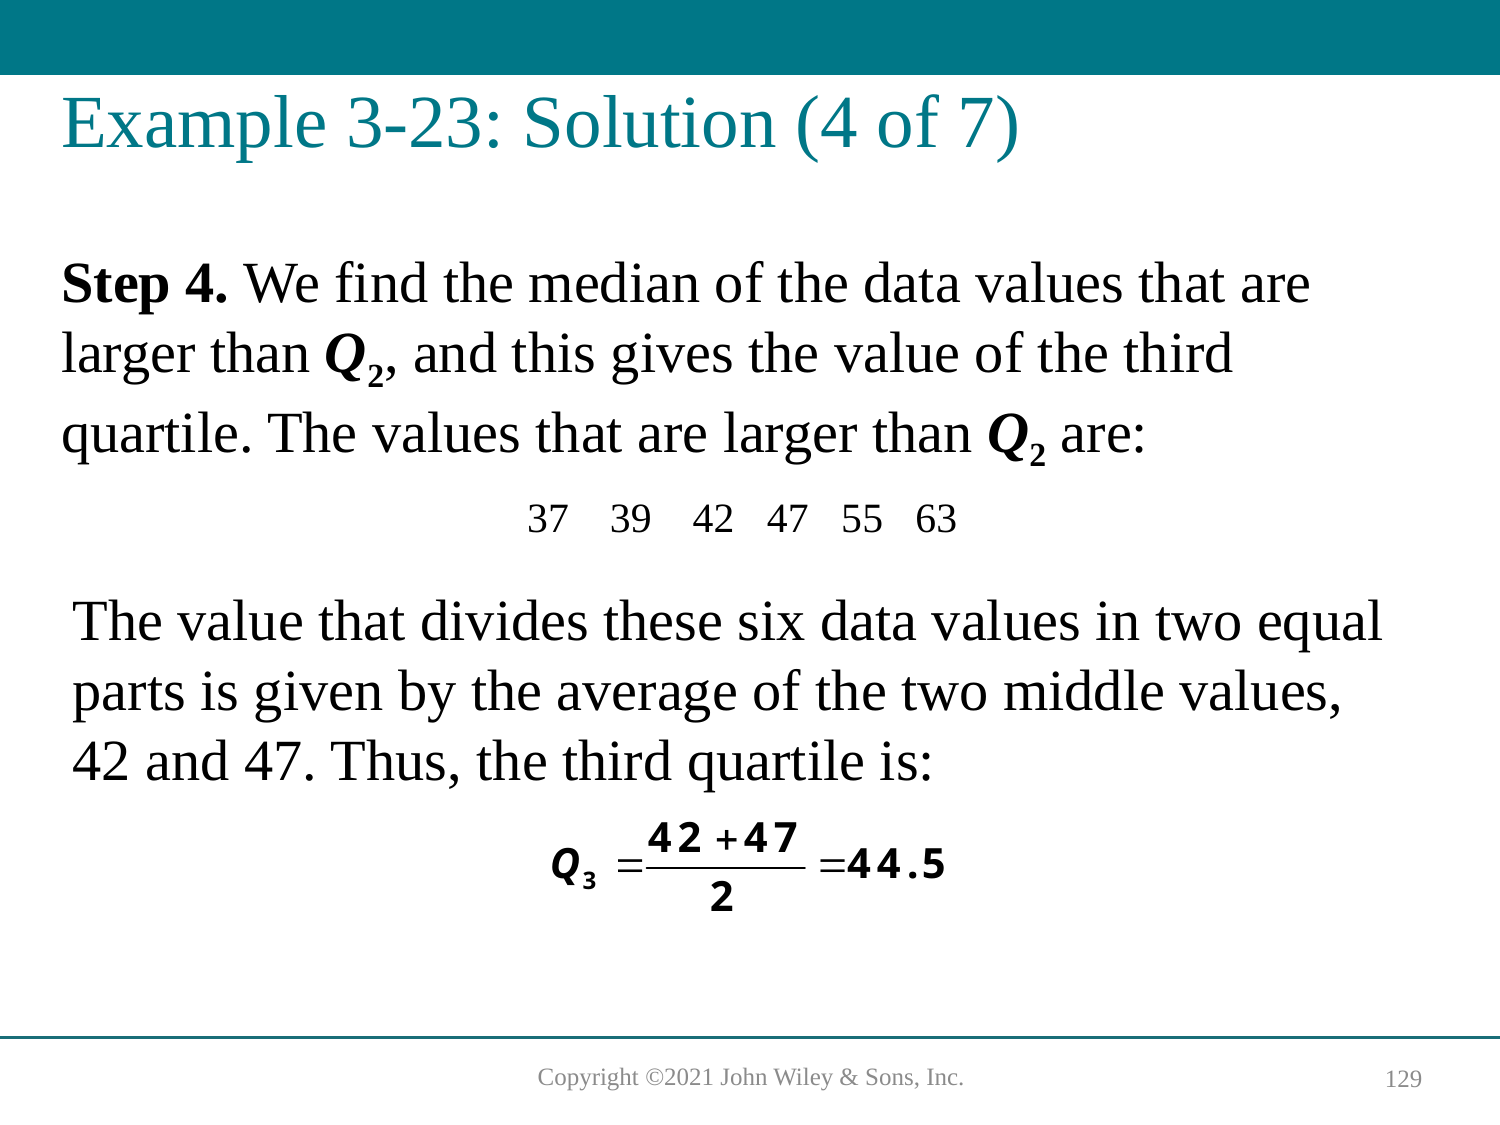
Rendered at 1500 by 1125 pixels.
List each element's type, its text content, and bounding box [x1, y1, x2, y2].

table_header 39 [586, 488, 676, 565]
table_header 37 [510, 488, 586, 565]
table_header 42 [676, 488, 752, 565]
table_header 47 [752, 488, 824, 565]
title Example 3-23: Solution (4 of 7) [46, 75, 1447, 236]
list Step 4. We find the median of the data values that are larger than Q2, and this gives the value of the third quartile. The values that are larger than Q2 are: [46, 236, 1447, 475]
list The value that divides these six data values in two equal parts is given by the average of the two middle values, 42 and 47. Thus, the third quartile is: [57, 575, 1425, 814]
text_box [548, 816, 955, 917]
table_header 63 [900, 488, 973, 565]
table_header 55 [824, 488, 900, 565]
